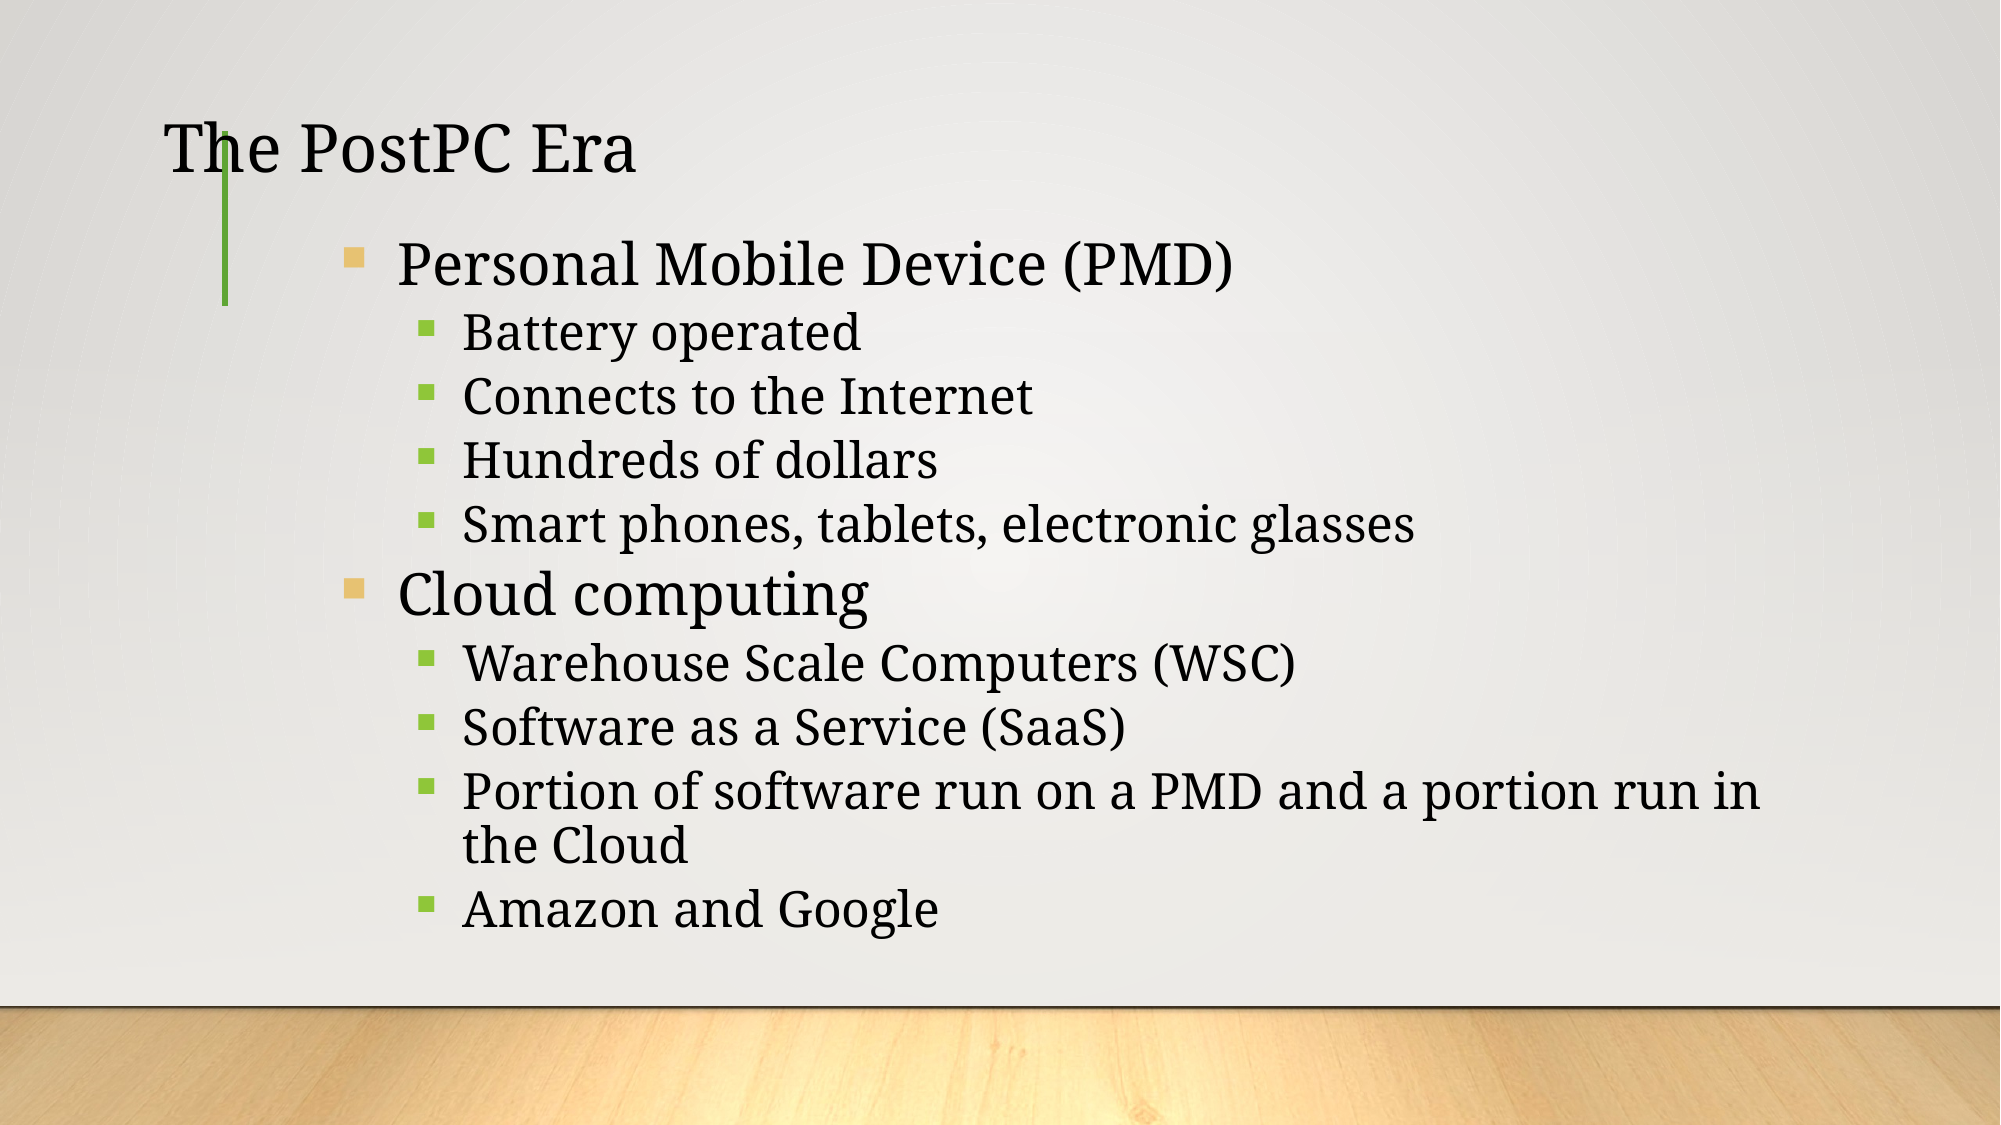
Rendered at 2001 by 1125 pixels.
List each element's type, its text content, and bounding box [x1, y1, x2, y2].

title The PostPC Era [148, 21, 1710, 194]
text_box Personal Mobile Device (PMD) Battery operated Connects to the Internet Hundreds of dollars Smart phones, tablets, electronic glasses Cloud computing Warehouse Scale Computers (WSC) Software as a Service (SaaS) Portion of software run on a PMD and a portion run in the Cloud Amazon and Google [326, 227, 1859, 901]
picture [0, 1006, 2000, 1125]
